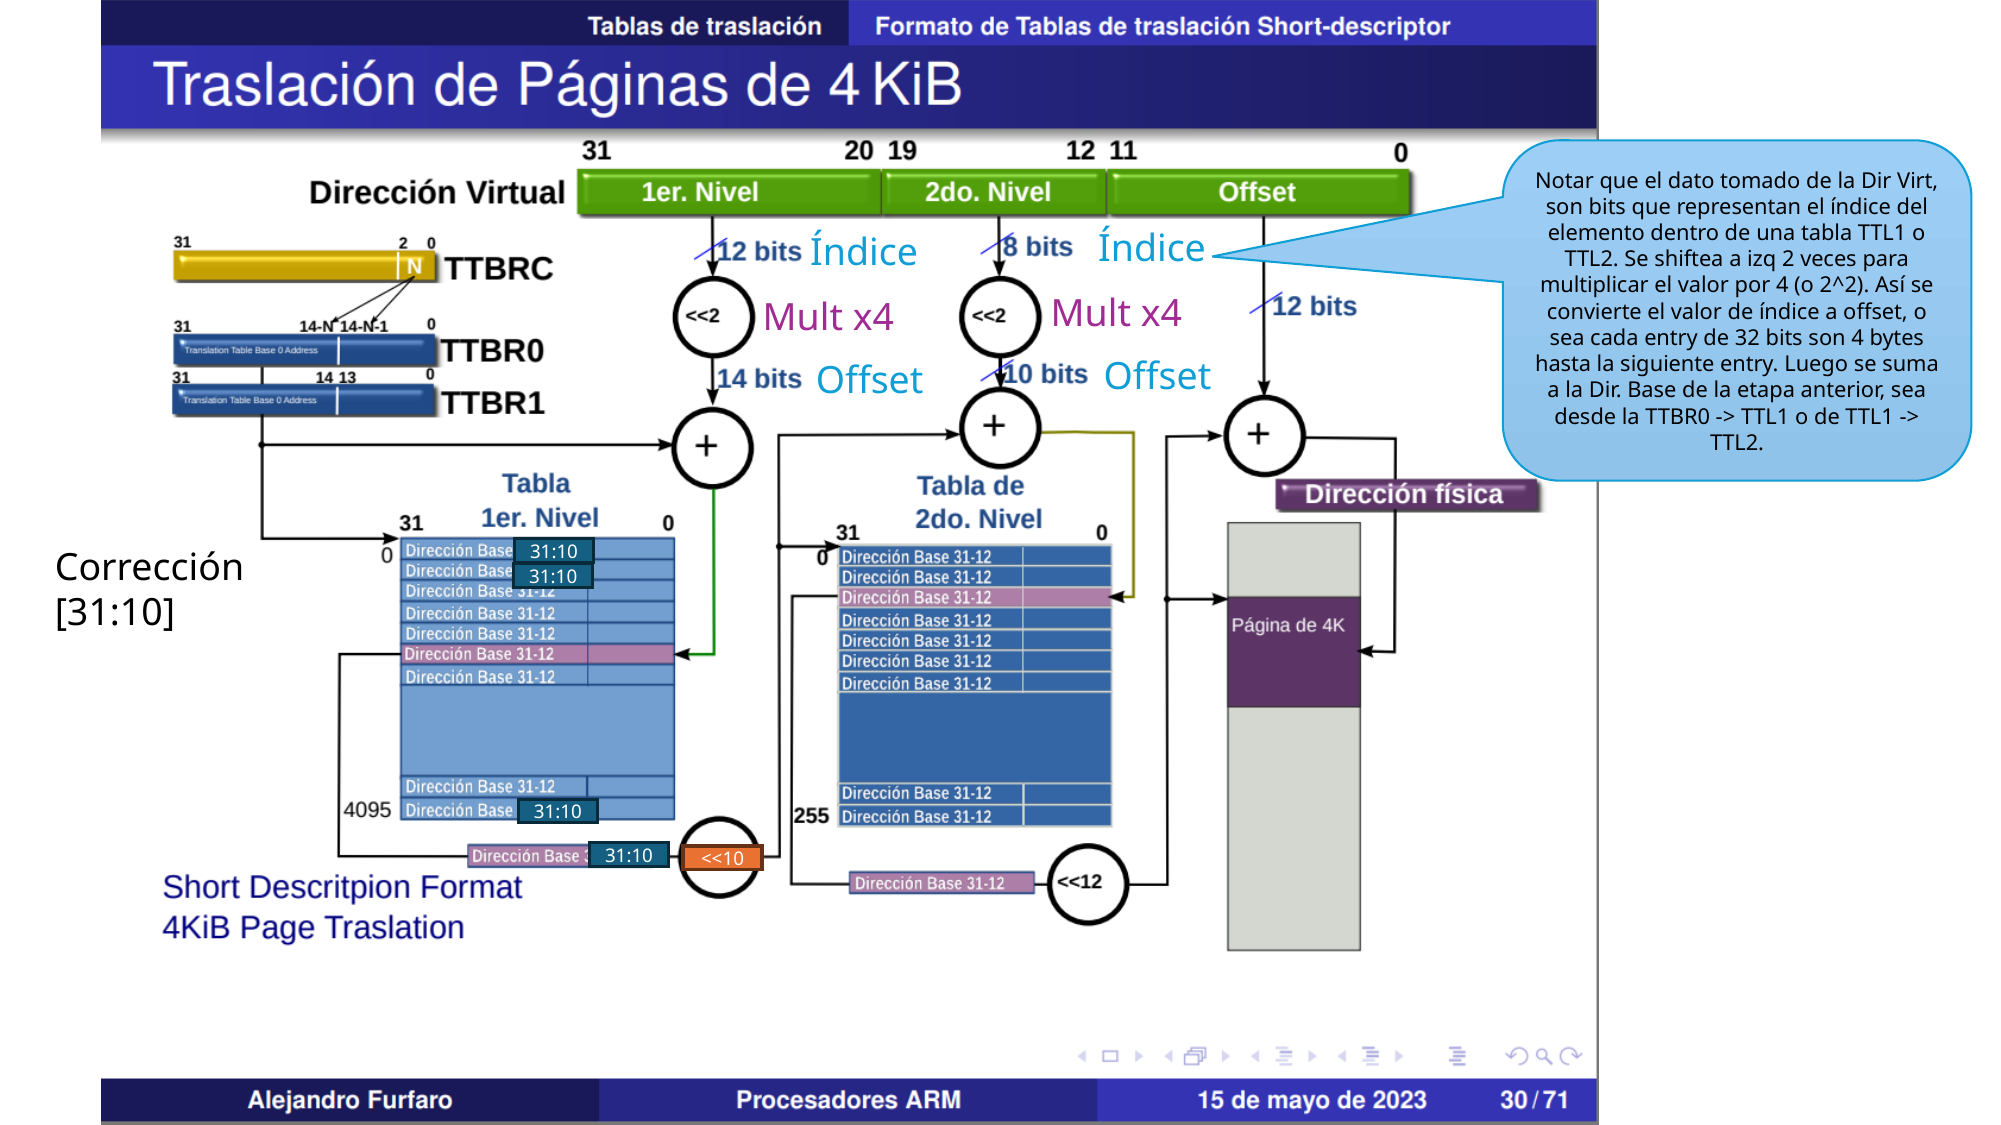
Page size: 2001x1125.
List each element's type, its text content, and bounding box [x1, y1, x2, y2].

picture [1227, 142, 1599, 479]
text_box Corrección [31:10] [40, 535, 100, 641]
picture [100, 0, 1599, 1125]
text_box Notar que el dato tomado de la Dir Virt, son bits que representan el índice del elemento dentro de una tabla TTL1 o TTL2. Se shiftea a izq 2 veces para multiplicar el valor por 4 (o 2^2). Así se convierte el valor de índice a offset, o sea cada entry de 32 bits son 4 bytes hasta la siguiente entry. Luego se suma a la Dir. Base de la etapa anterior, sea desde la TTBR0 -> TTL1 o de TTL1 -> TTL2. [1599, 139, 1973, 482]
